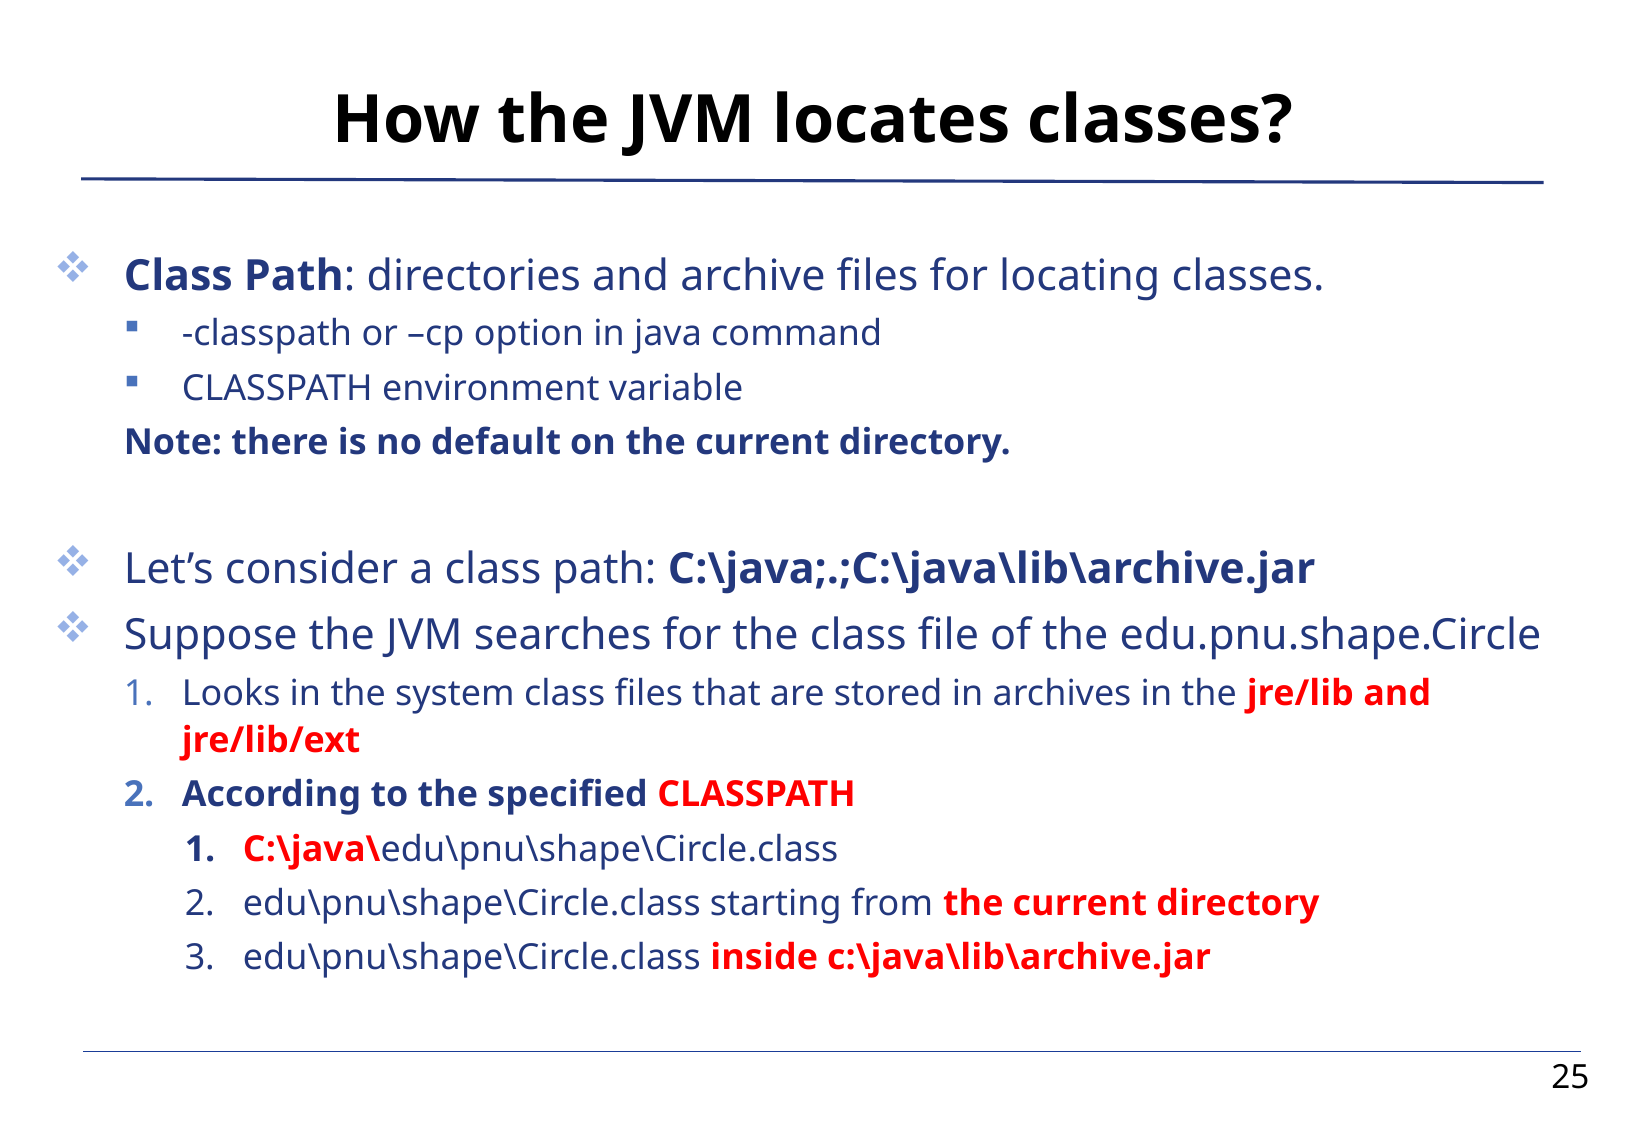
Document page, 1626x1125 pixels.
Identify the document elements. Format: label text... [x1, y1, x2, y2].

title How the JVM locates classes? [83, 52, 1544, 179]
list Class Path: directories and archive files for locating classes. -classpath or –cp option in java command CLASSPATH environment variable Note: there is no default on the current directory. Let’s consider a class path: C:\java;.;C:\java\lib\archive.jar Suppose the JVM searches for the class file of the edu.pnu.shape.Circle Looks in the system class files that are stored in archives in the jre/lib and jre/lib/ext According to the specified CLASSPATH C:\java\edu\pnu\shape\Circle.class edu\pnu\shape\Circle.class starting from the current directory edu\pnu\shape\Circle.class inside c:\java\lib\archive.jar [39, 234, 1575, 1035]
